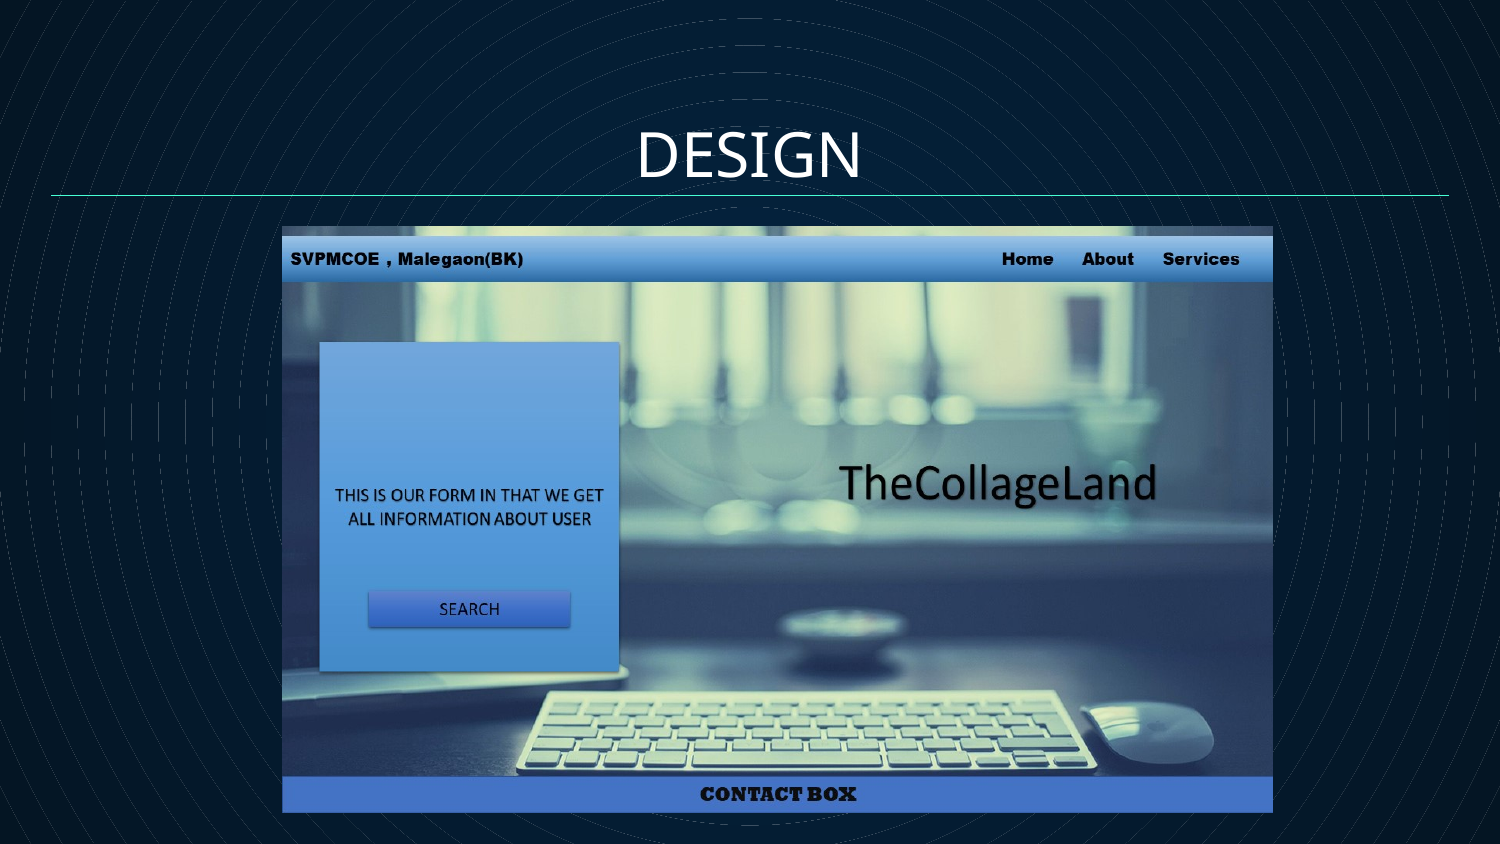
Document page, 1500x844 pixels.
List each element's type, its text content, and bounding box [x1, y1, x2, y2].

title DESIGN [51, 202, 1449, 206]
title DESIGN [51, 105, 1449, 195]
picture [282, 226, 1273, 813]
